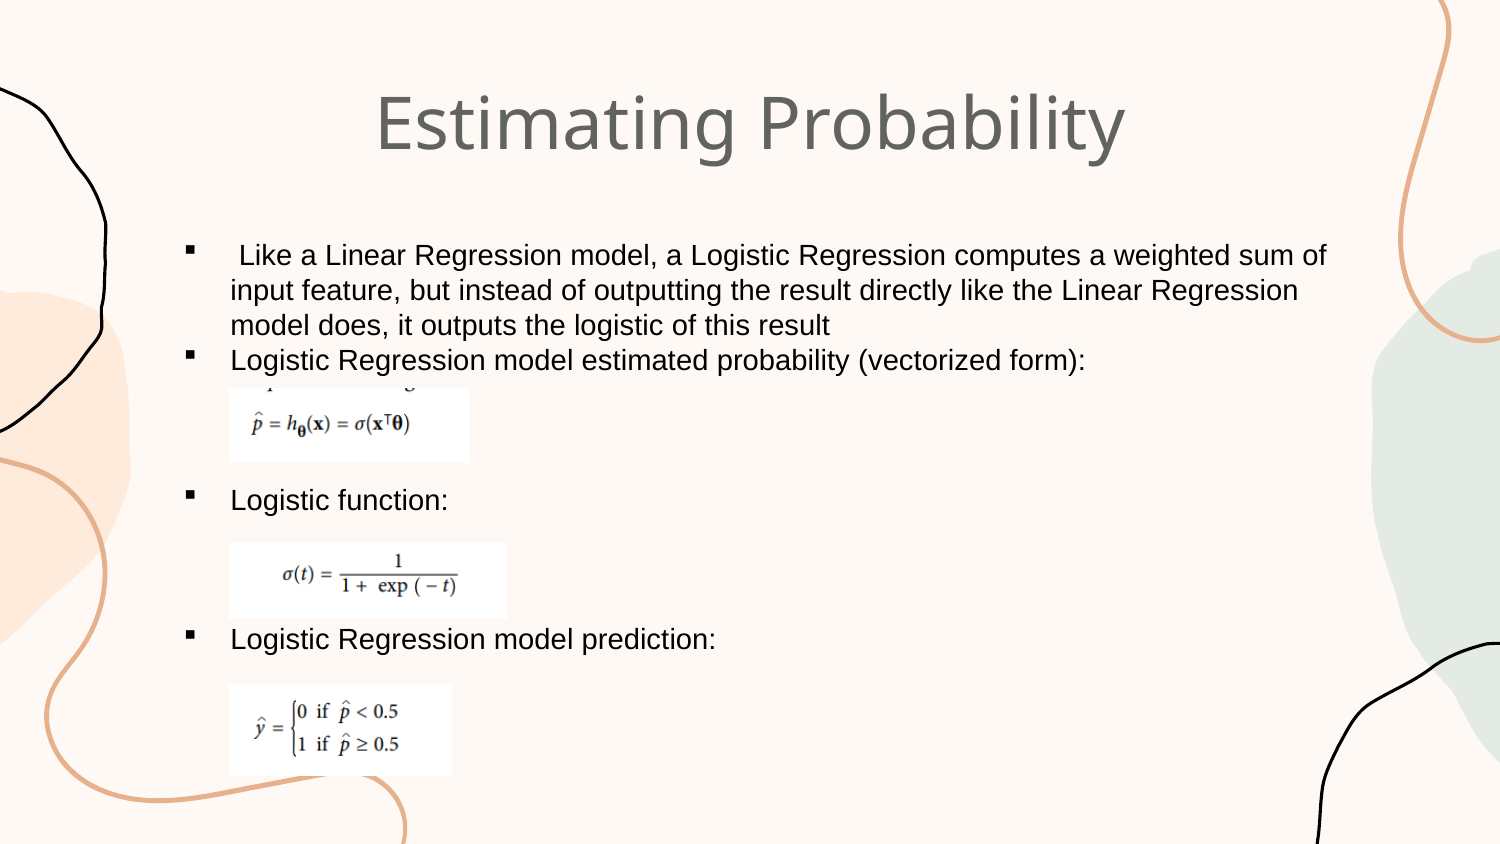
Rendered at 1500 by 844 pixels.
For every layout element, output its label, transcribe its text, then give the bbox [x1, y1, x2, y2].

picture [229, 387, 469, 464]
picture [229, 542, 507, 619]
picture [229, 684, 452, 776]
text_box Like a Linear Regression model, a Logistic Regression computes a weighted sum of input feature, but instead of outputting the result directly like the Linear Regression model does, it outputs the logistic of this result Logistic Regression model estimated probability (vectorized form): Logistic function: Logistic Regression model prediction: [168, 228, 1355, 663]
title Estimating Probability [118, 72, 1382, 167]
